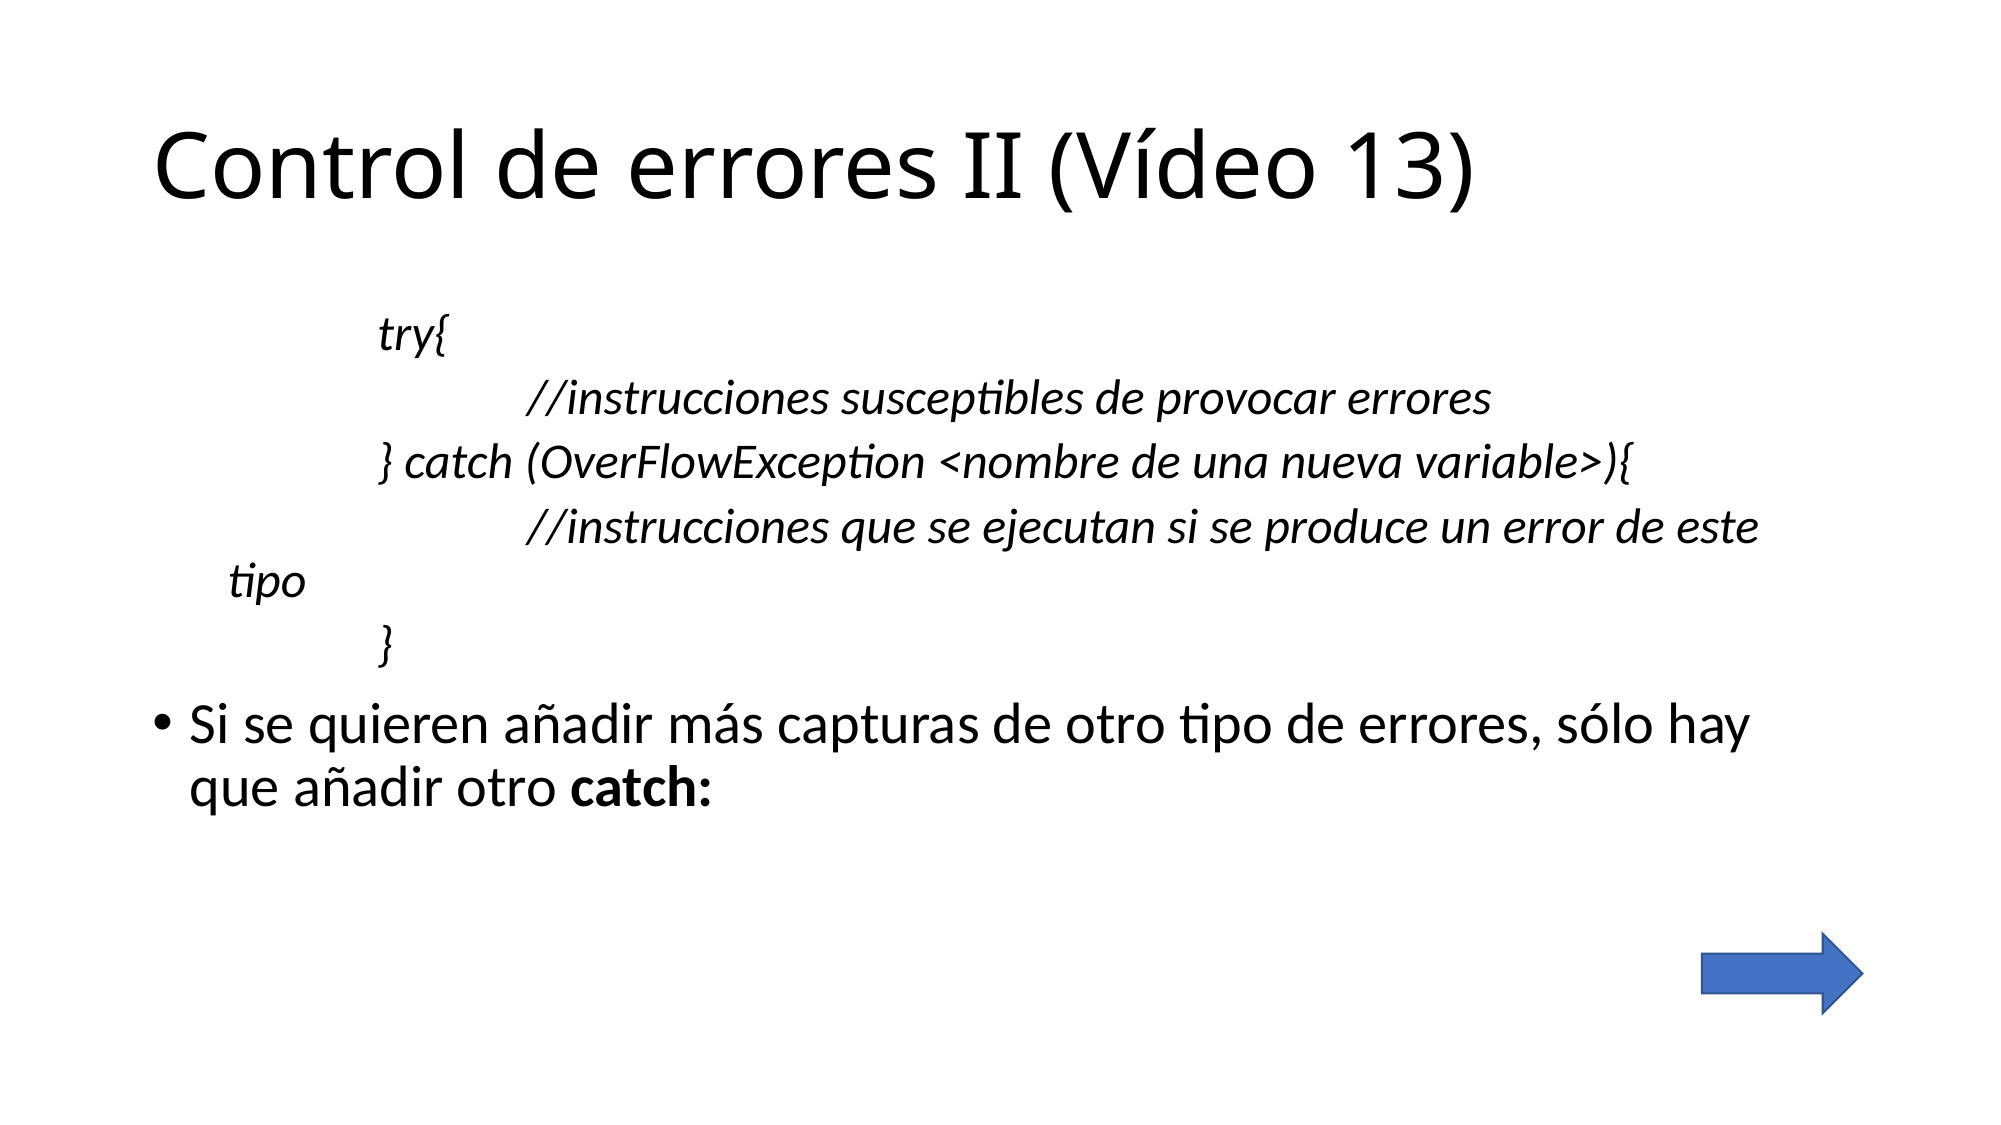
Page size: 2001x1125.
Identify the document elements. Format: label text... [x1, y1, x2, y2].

list try{ //instrucciones susceptibles de provocar errores } catch (OverFlowException <nombre de una nueva variable>){ //instrucciones que se ejecutan si se produce un error de este tipo } Si se quieren añadir más capturas de otro tipo de errores, sólo hay que añadir otro catch: [137, 299, 1863, 1014]
text_box [1700, 931, 1864, 1016]
title Control de errores II (Vídeo 13) [137, 59, 1863, 278]
